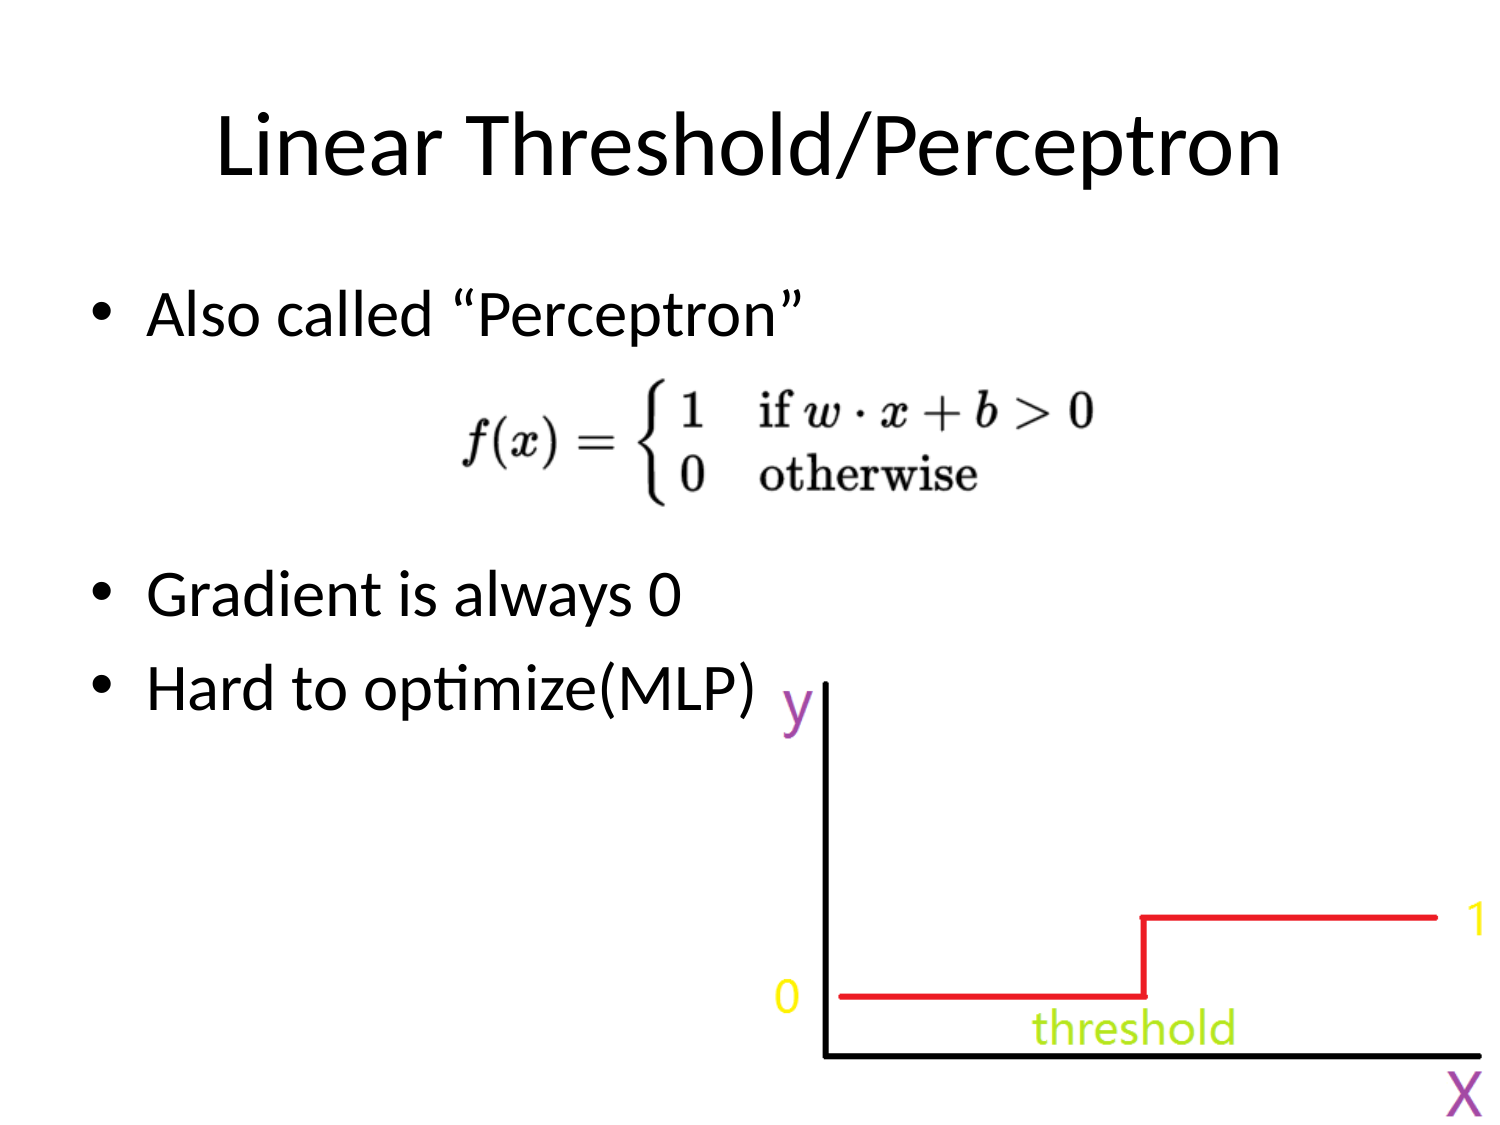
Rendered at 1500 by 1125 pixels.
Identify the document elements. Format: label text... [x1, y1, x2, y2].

picture [456, 374, 1105, 510]
picture [773, 679, 1500, 1125]
list Also called “Perceptron” Gradient is always 0 Hard to optimize(MLP) [75, 262, 1425, 1005]
title Linear Threshold/Perceptron [75, 45, 1425, 233]
